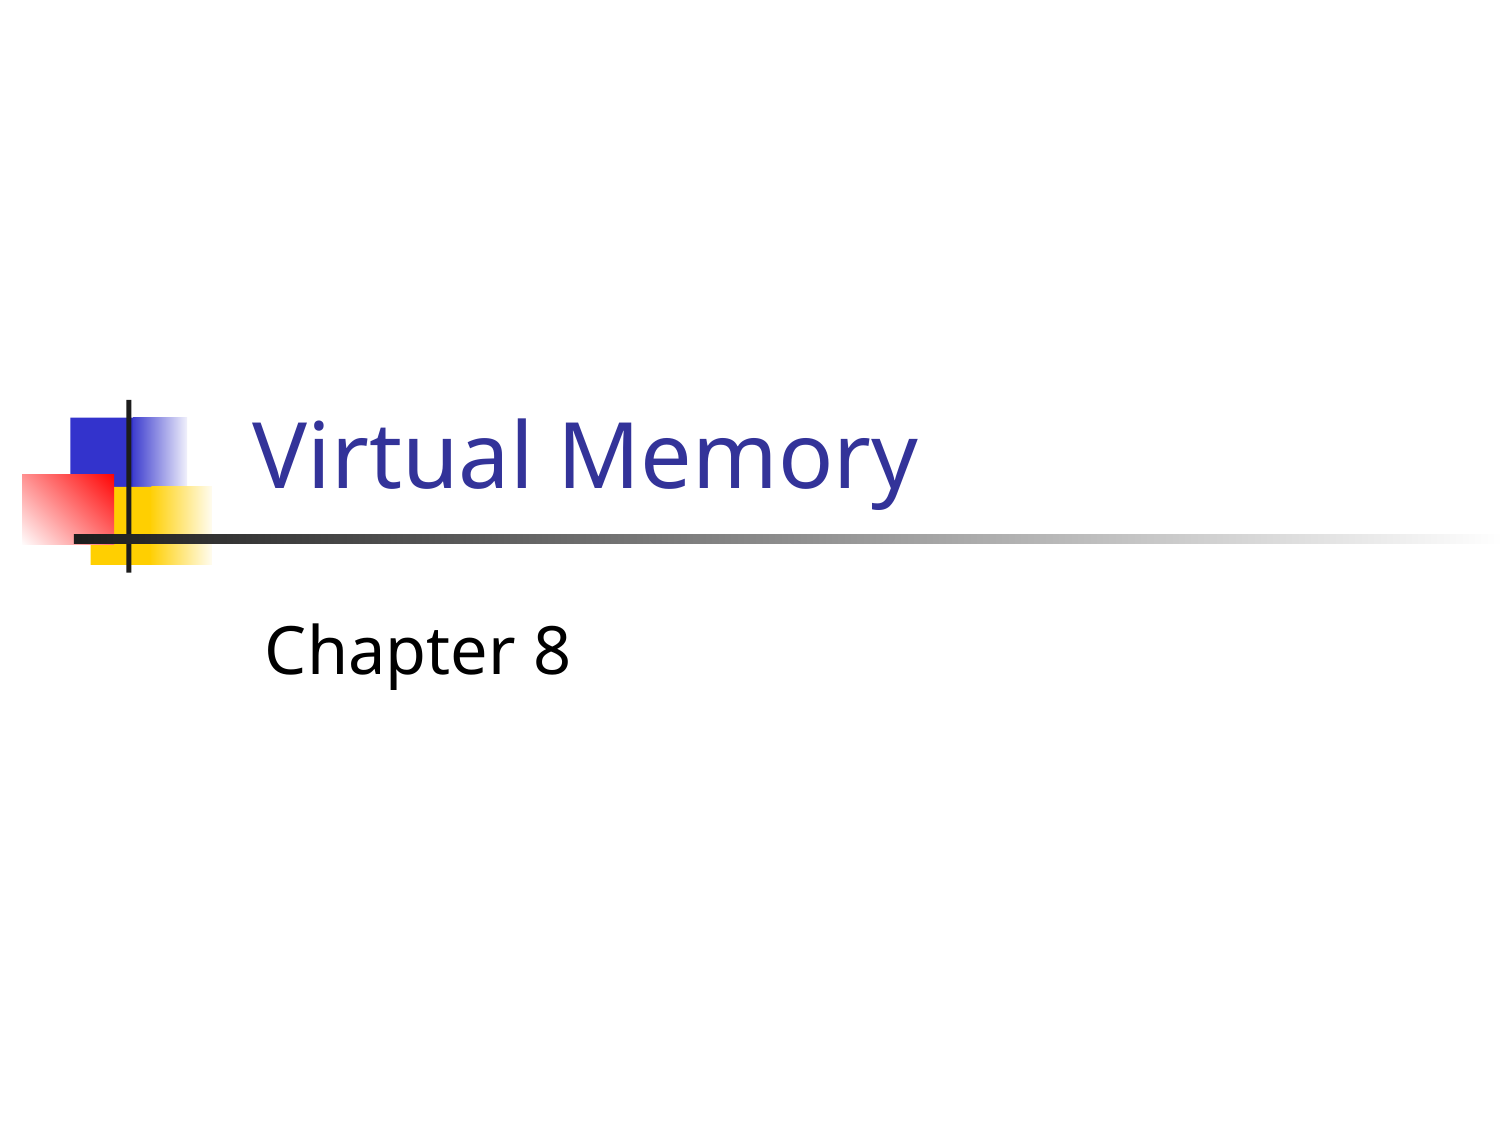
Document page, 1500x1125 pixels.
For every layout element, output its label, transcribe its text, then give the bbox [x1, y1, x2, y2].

title Virtual Memory [237, 387, 1438, 515]
subtitle Chapter 8 [249, 600, 1025, 775]
